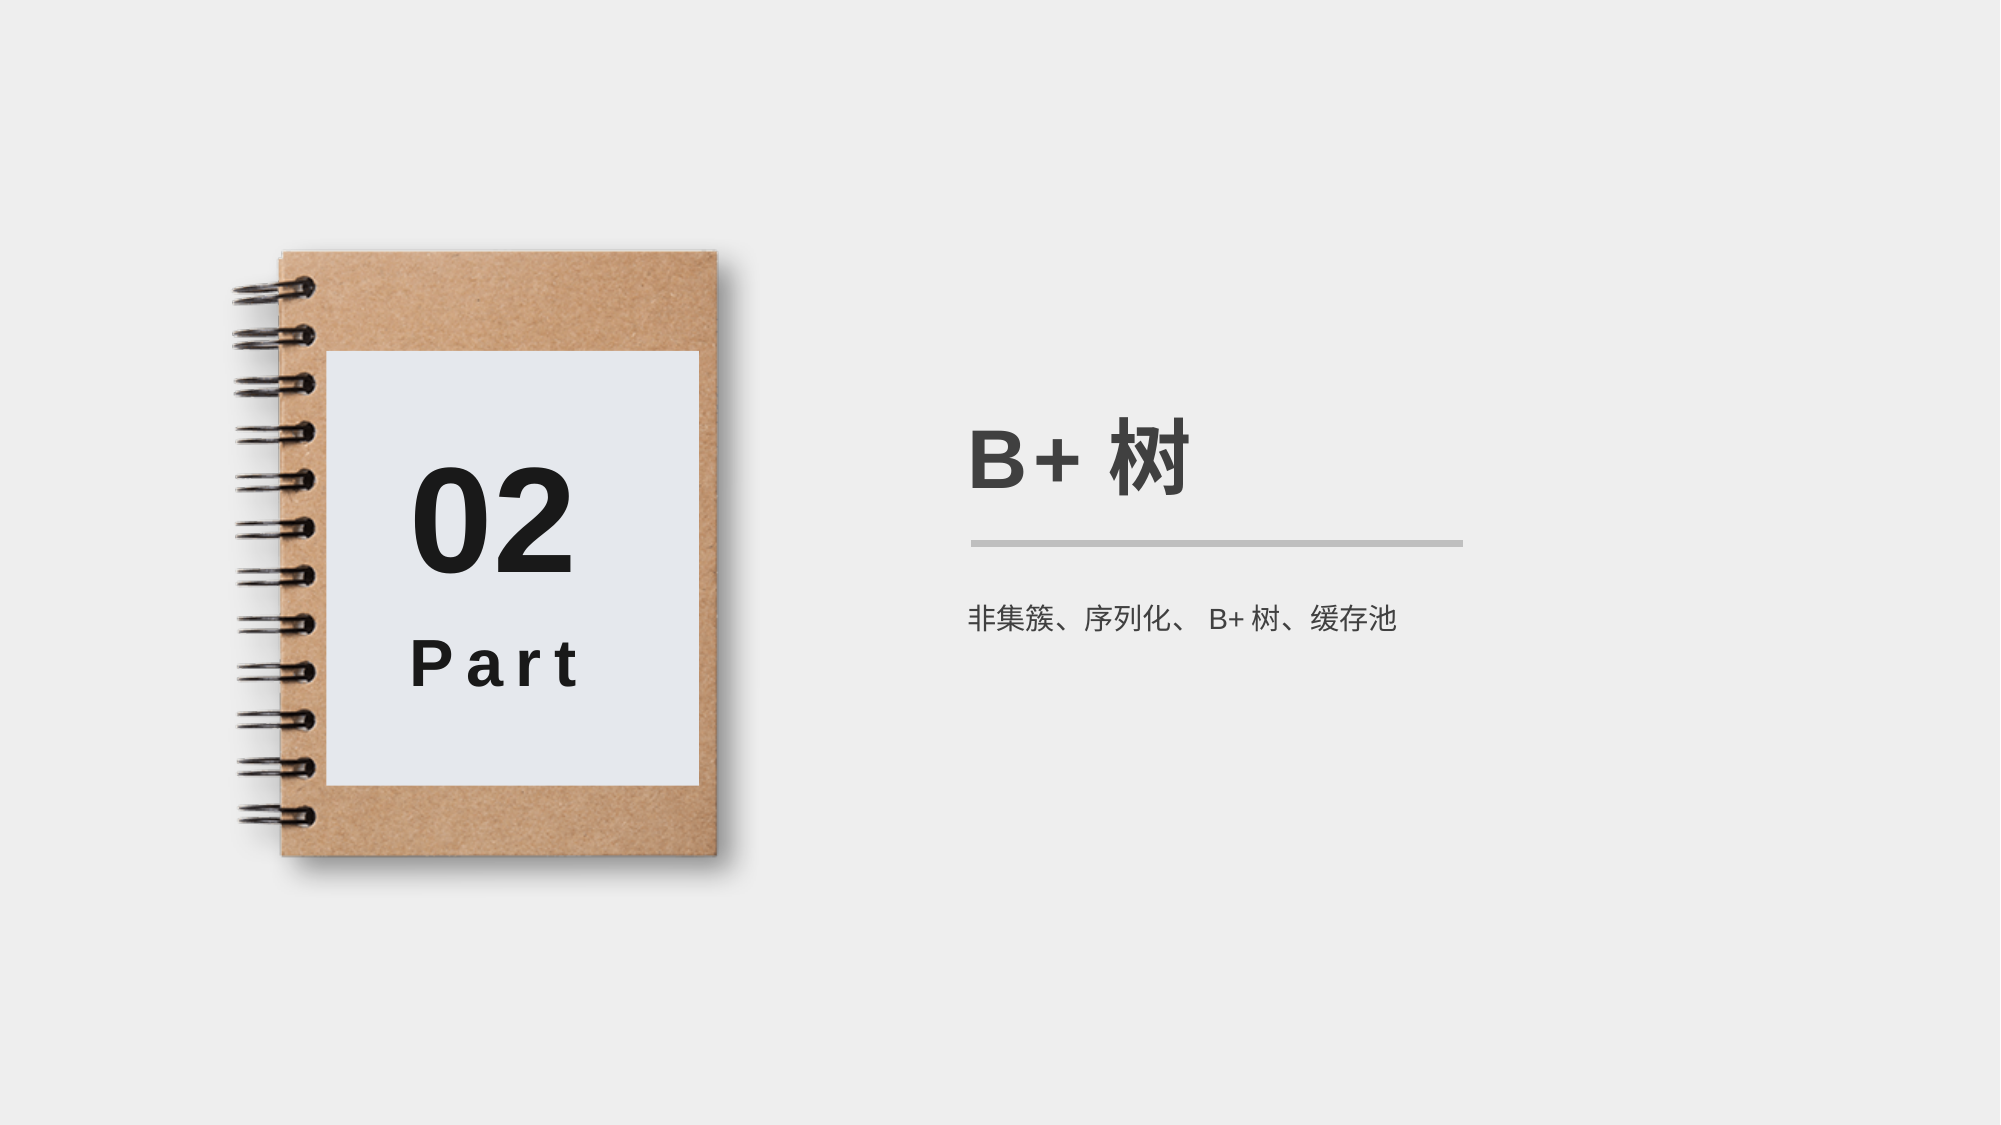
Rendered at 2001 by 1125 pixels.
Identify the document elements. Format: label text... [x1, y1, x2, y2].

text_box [165, 201, 789, 925]
text_box B+树 [952, 397, 1464, 513]
text_box 非集簇、序列化、B+树、缓存池 [952, 592, 1719, 643]
